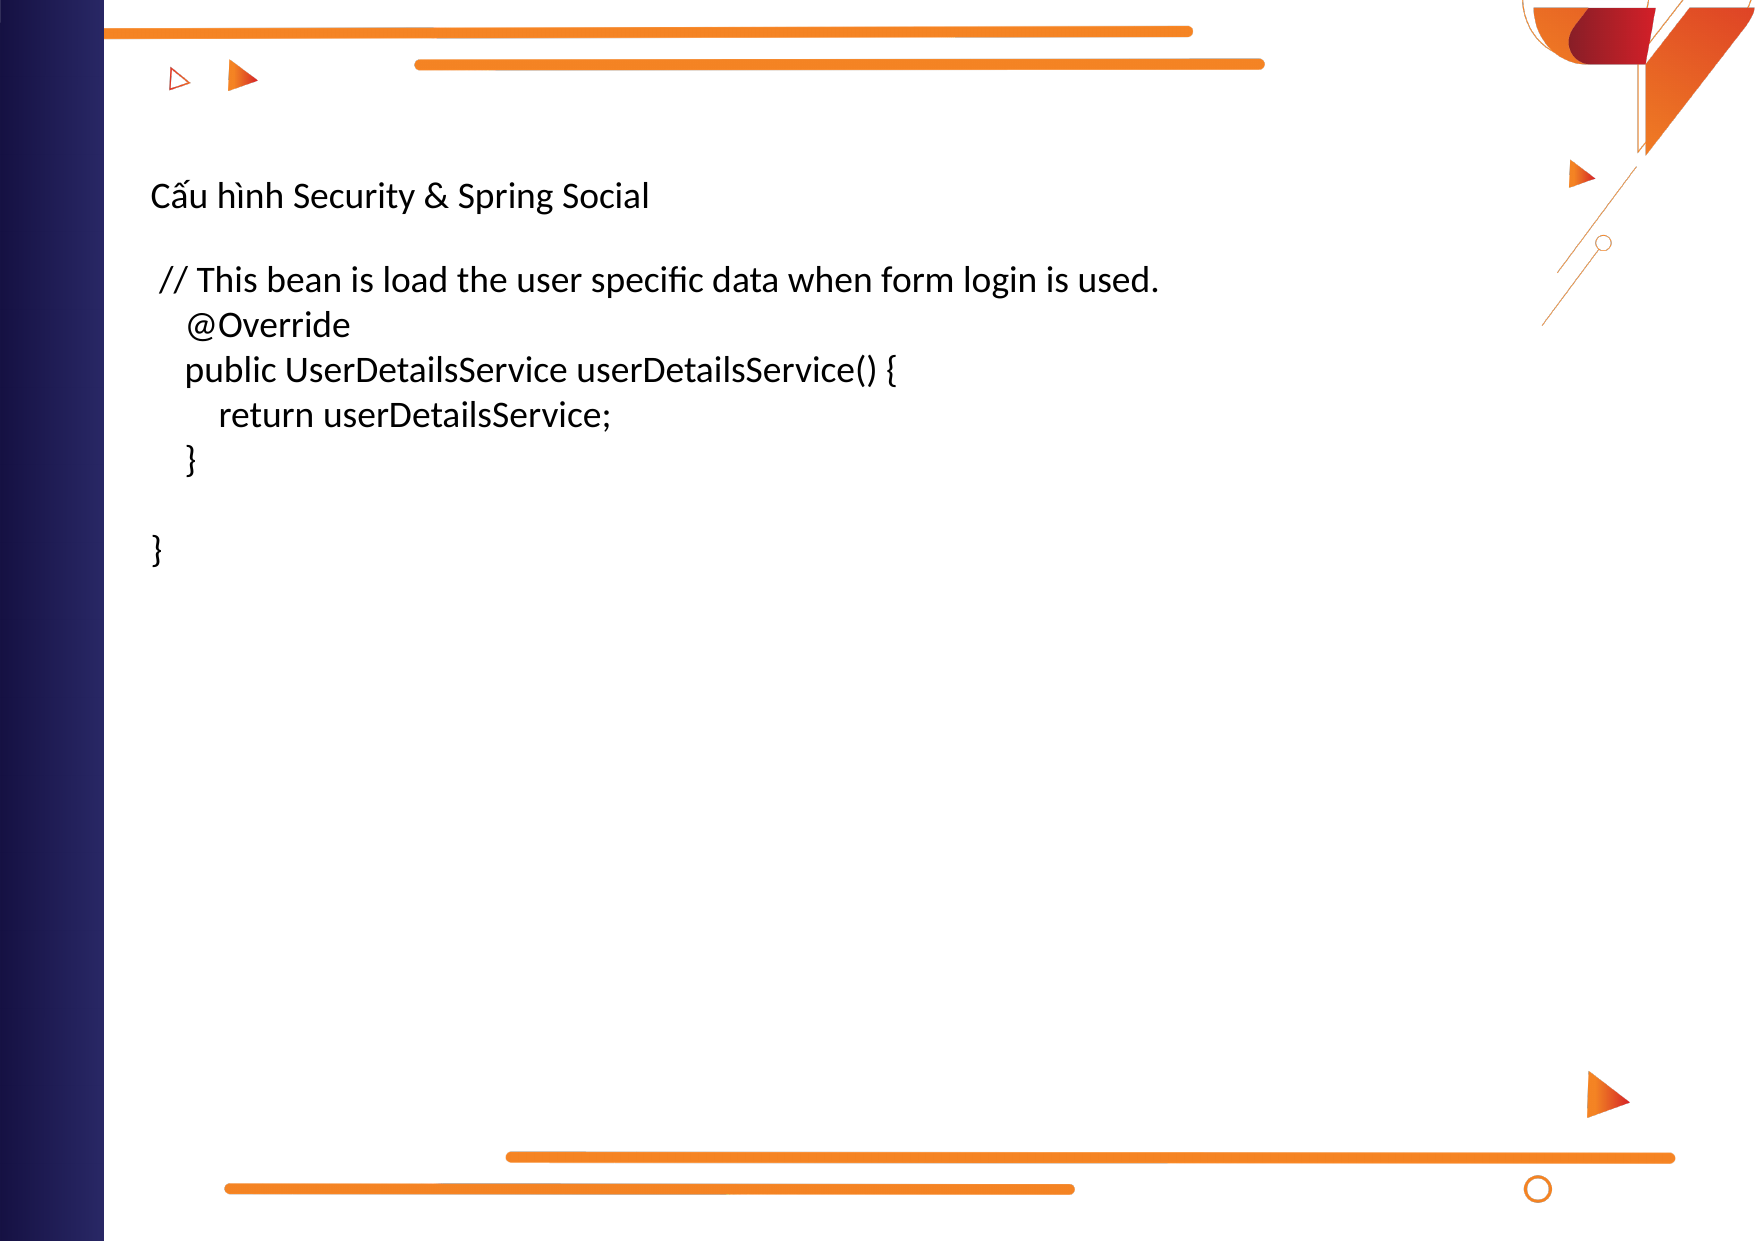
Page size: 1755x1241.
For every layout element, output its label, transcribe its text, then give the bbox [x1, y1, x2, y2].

text_box Cấu hình Security & Spring Social [135, 163, 1521, 224]
picture [0, 0, 1267, 1241]
picture [1521, 0, 1755, 327]
picture [222, 1054, 1678, 1241]
text_box // This bean is load the user specific data when form login is used. @Override public UserDetailsService userDetailsService() { return userDetailsService; } } [135, 247, 1540, 578]
